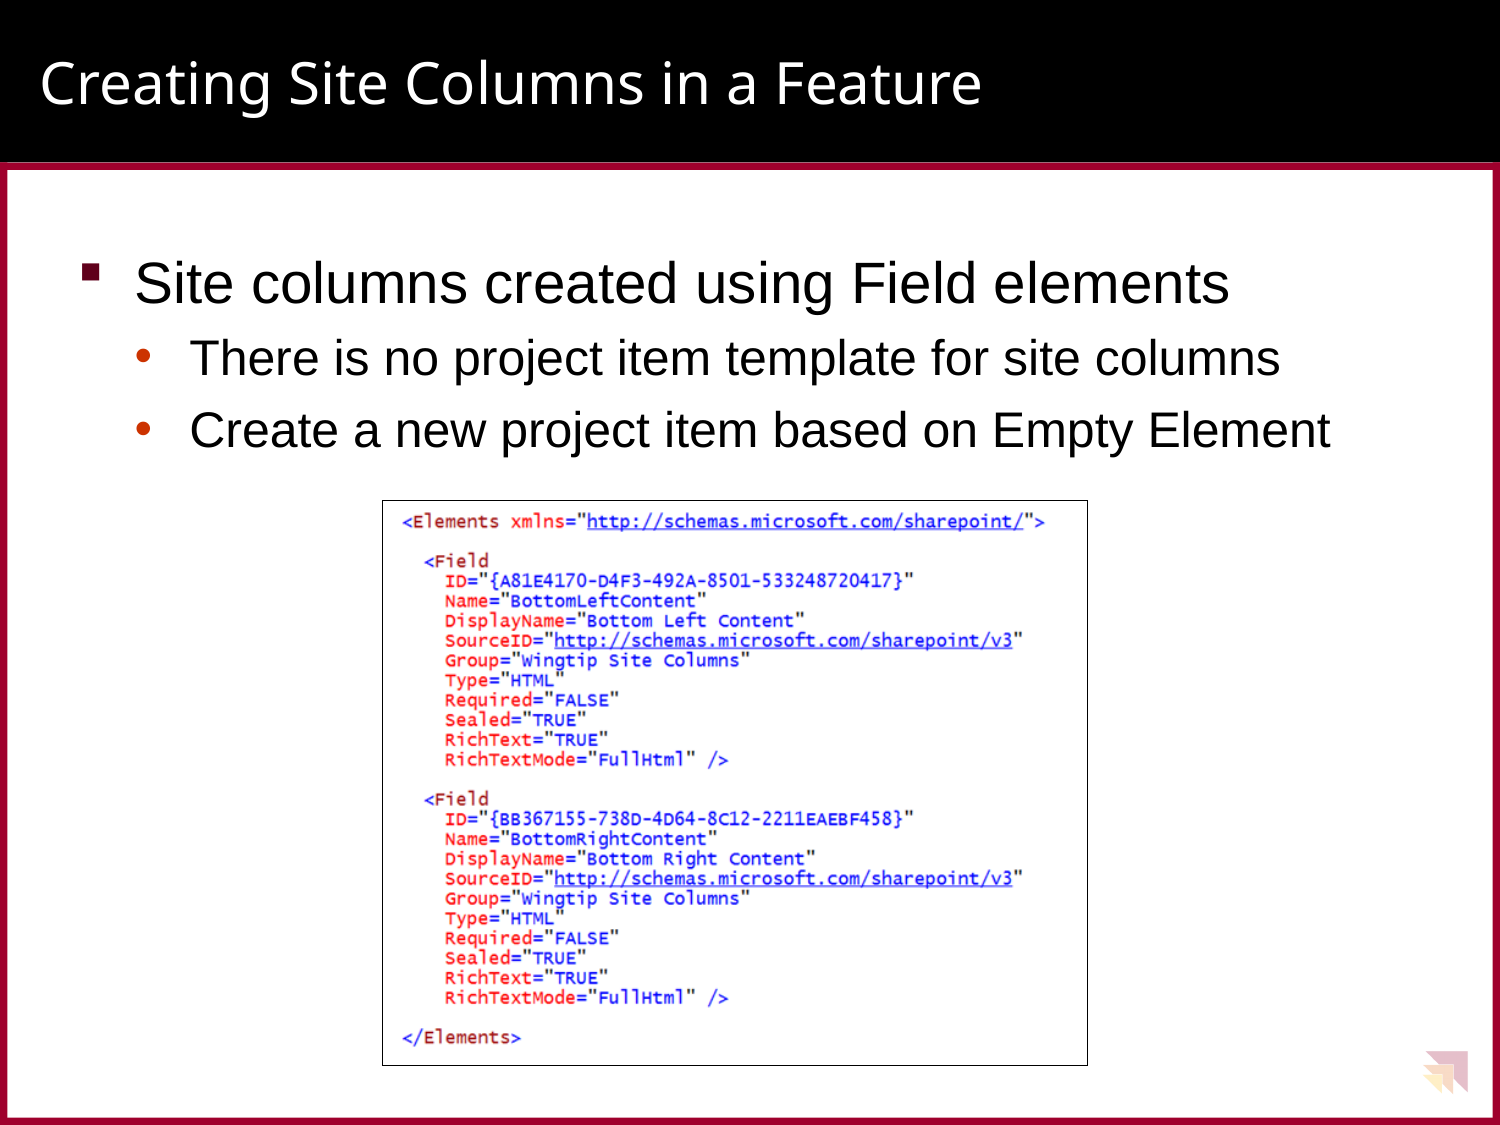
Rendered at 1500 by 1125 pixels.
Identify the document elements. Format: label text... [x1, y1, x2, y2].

list Site columns created using Field elements There is no project item template for site columns Create a new project item based on Empty Element [62, 237, 1438, 1088]
title Creating Site Columns in a Feature [24, 12, 1438, 150]
picture [382, 499, 1088, 1065]
